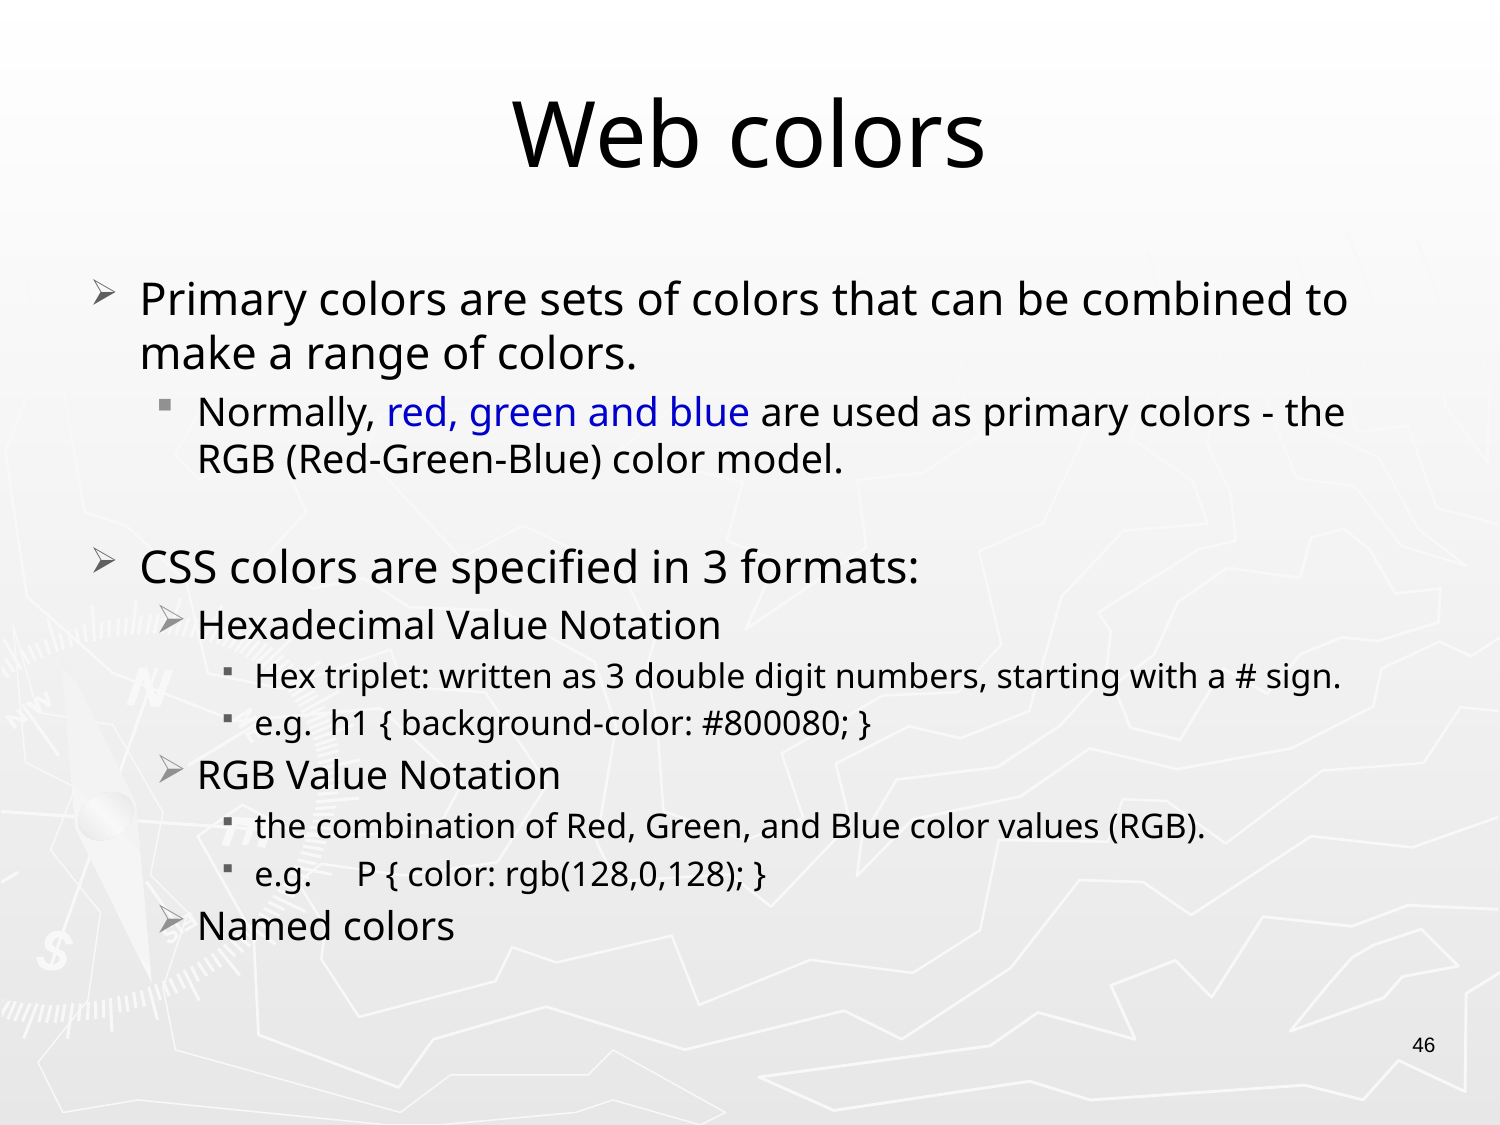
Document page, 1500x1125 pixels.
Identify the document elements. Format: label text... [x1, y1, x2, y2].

title Web colors [49, 37, 1451, 225]
list Primary colors are sets of colors that can be combined to make a range of colors. Normally, red, green and blue are used as primary colors - the RGB (Red-Green-Blue) color model. CSS colors are specified in 3 formats: Hexadecimal Value Notation Hex triplet: written as 3 double digit numbers, starting with a # sign. e.g. h1 { background-color: #800080; } RGB Value Notation the combination of Red, Green, and Blue color values (RGB). e.g. P { color: rgb(128,0,128); } Named colors [75, 262, 1425, 963]
slide_number 46 [1074, 1024, 1451, 1103]
